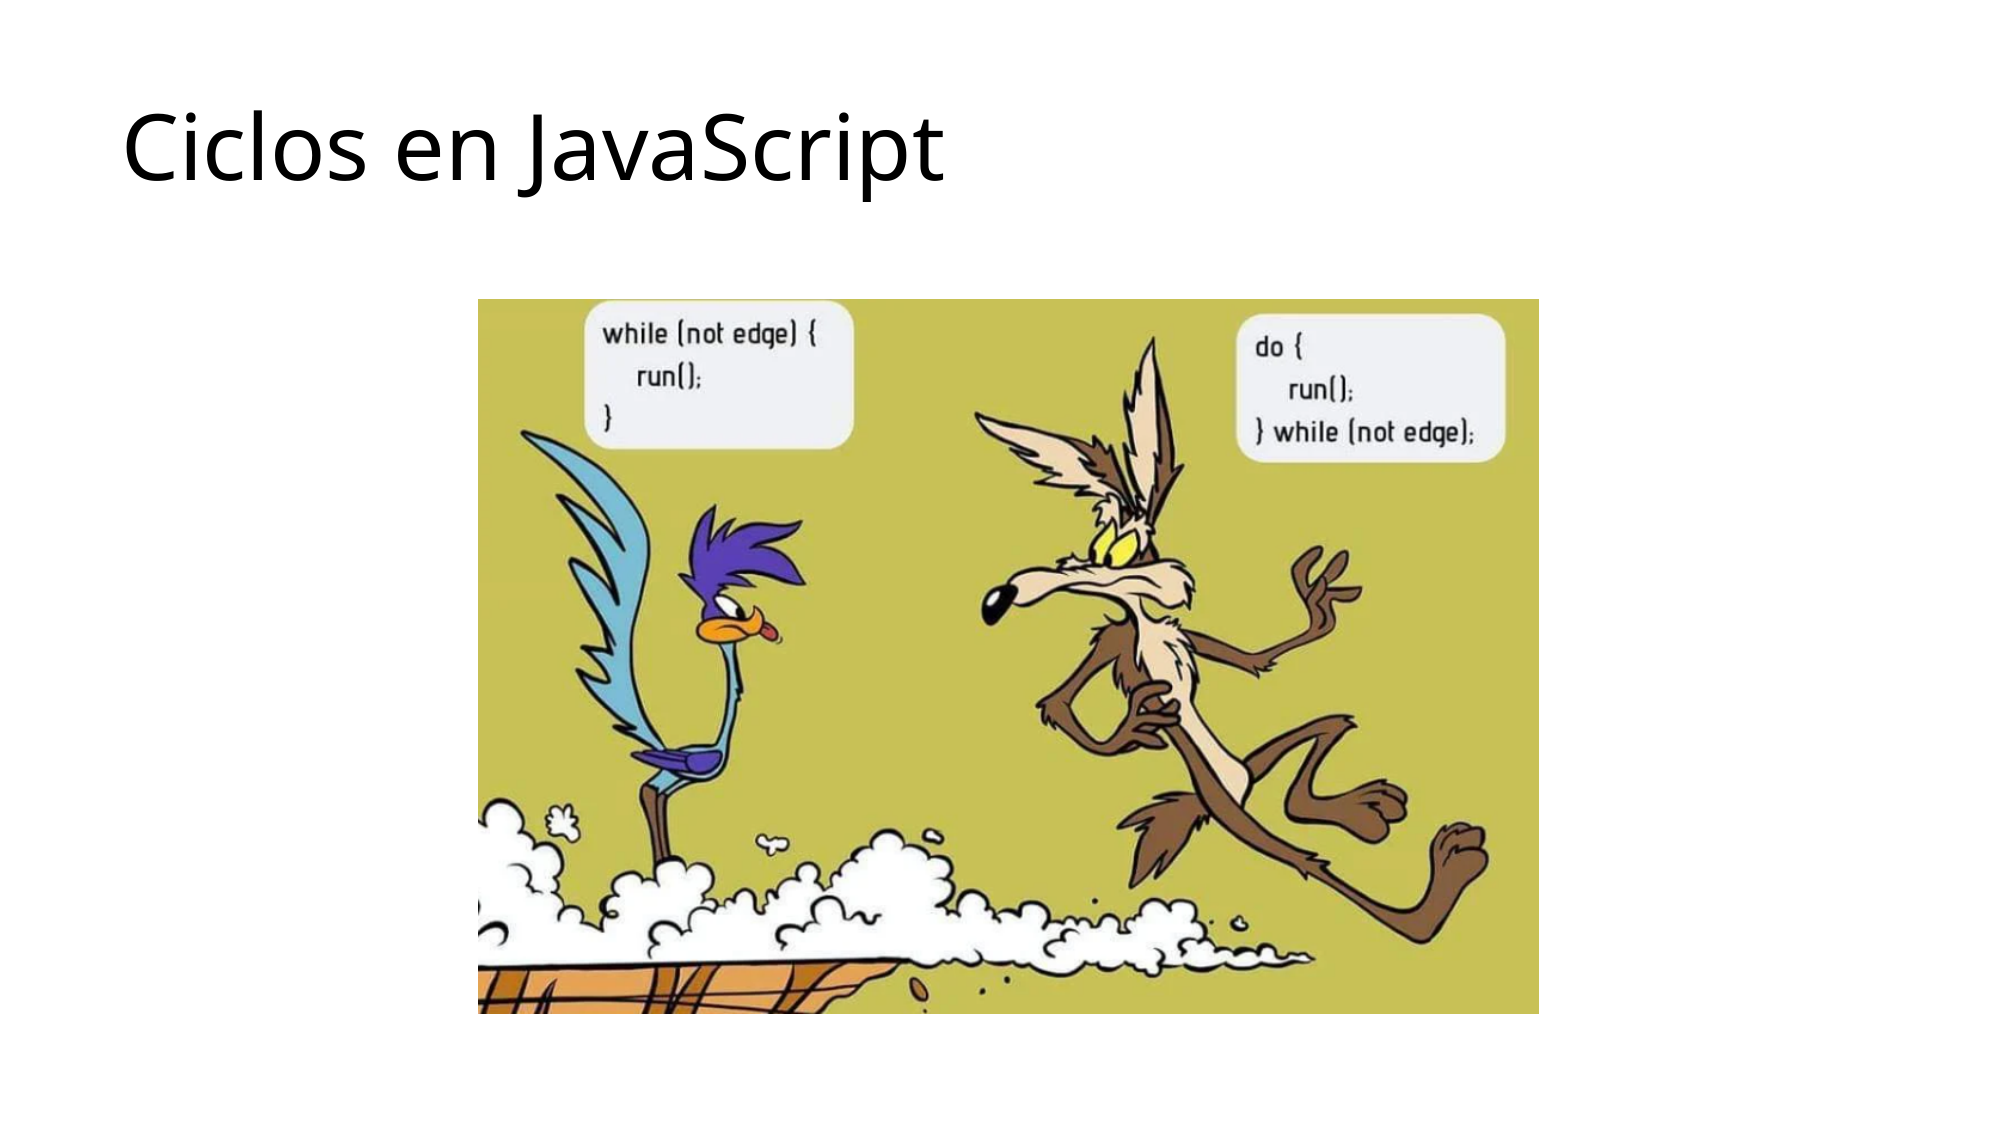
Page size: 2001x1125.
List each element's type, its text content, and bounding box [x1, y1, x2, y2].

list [478, 299, 1539, 1014]
title Ciclos en JavaScript [106, 42, 1832, 260]
